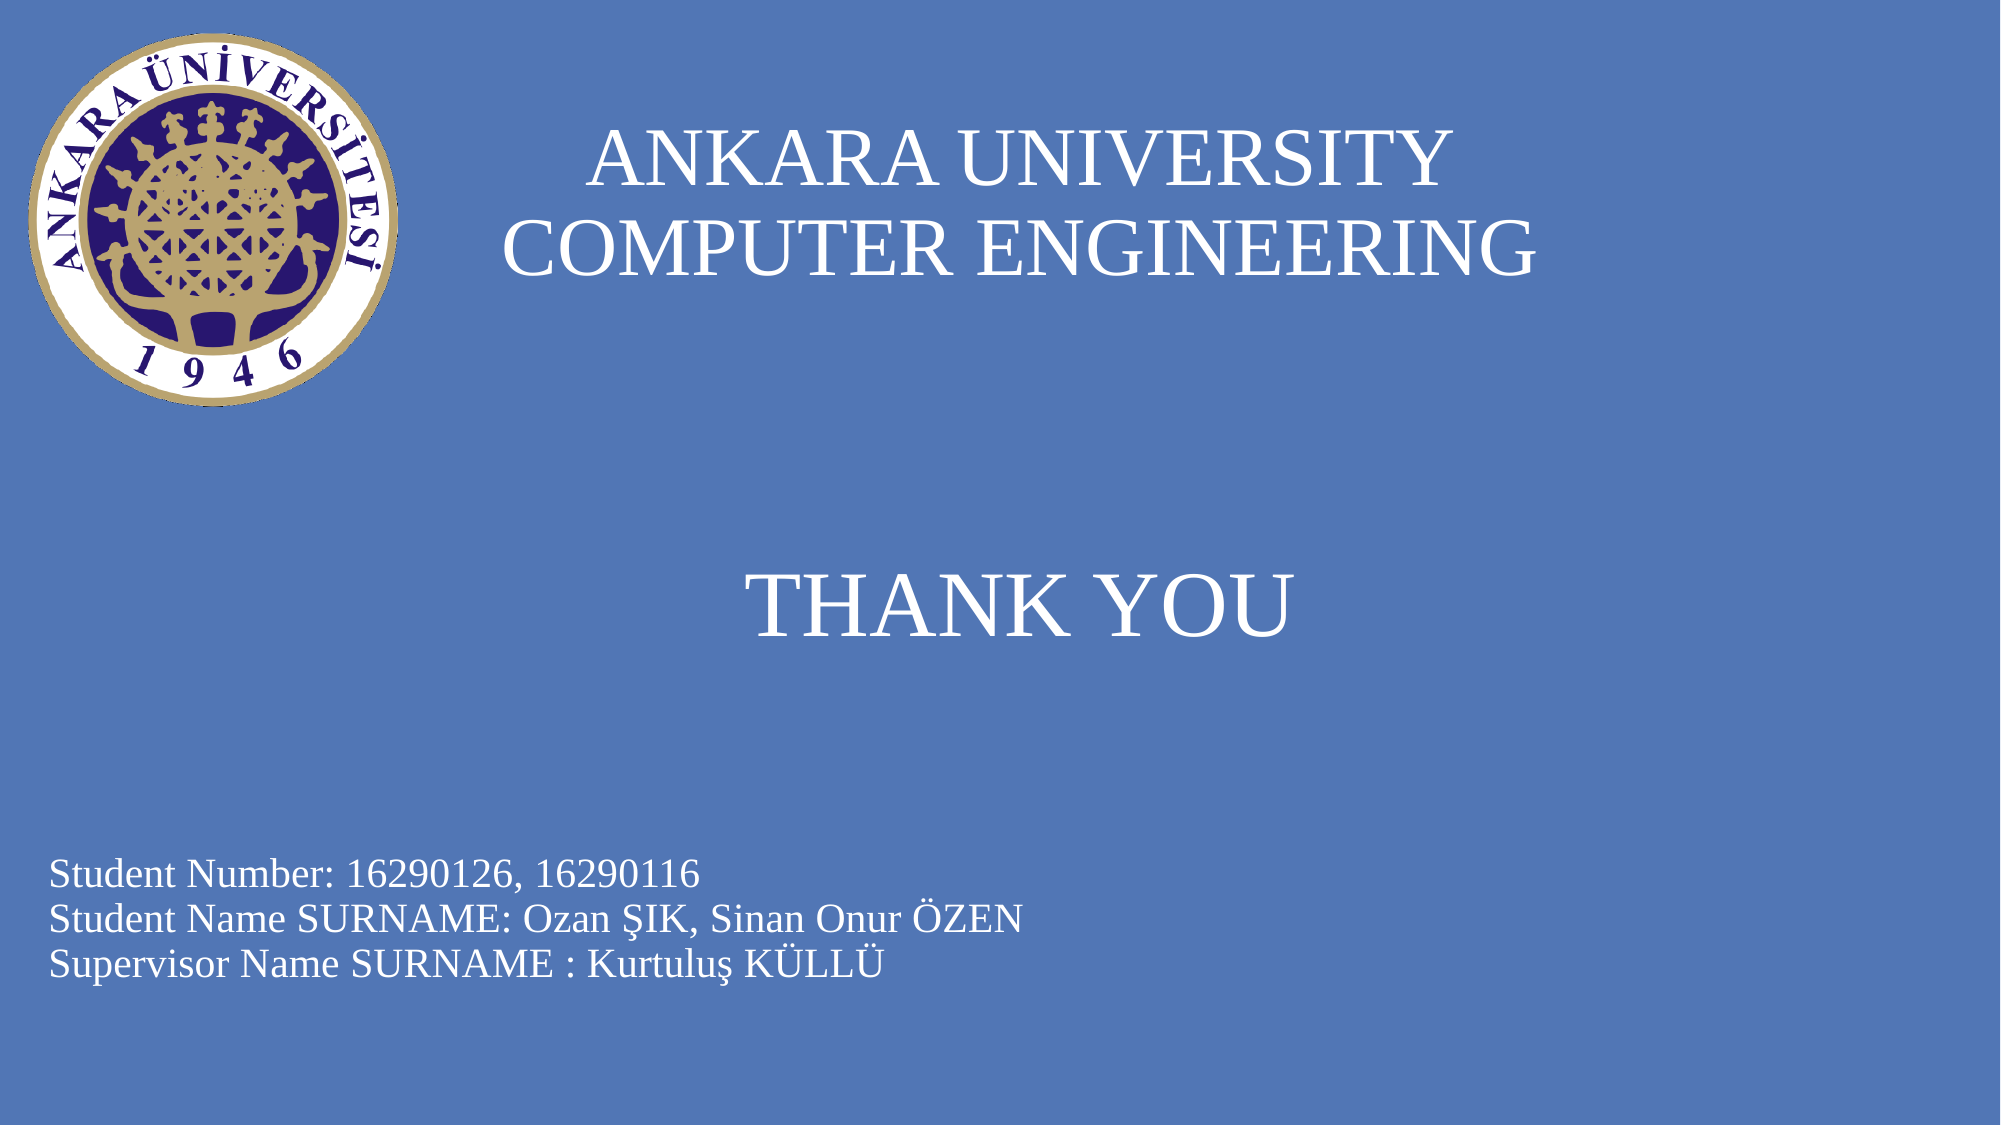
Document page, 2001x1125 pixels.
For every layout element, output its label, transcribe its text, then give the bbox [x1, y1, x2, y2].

text_box ANKARA UNIVERSITY COMPUTER ENGINEERING [290, 83, 1751, 301]
text_box Student Number: 16290126, 16290116 Student Name SURNAME: Ozan ŞIK, Sinan Onur ÖZEN Supervisor Name SURNAME : Kurtuluş KÜLLÜ [33, 777, 1955, 995]
picture [0, 0, 2001, 1125]
text_box THANK YOU [290, 446, 1751, 665]
